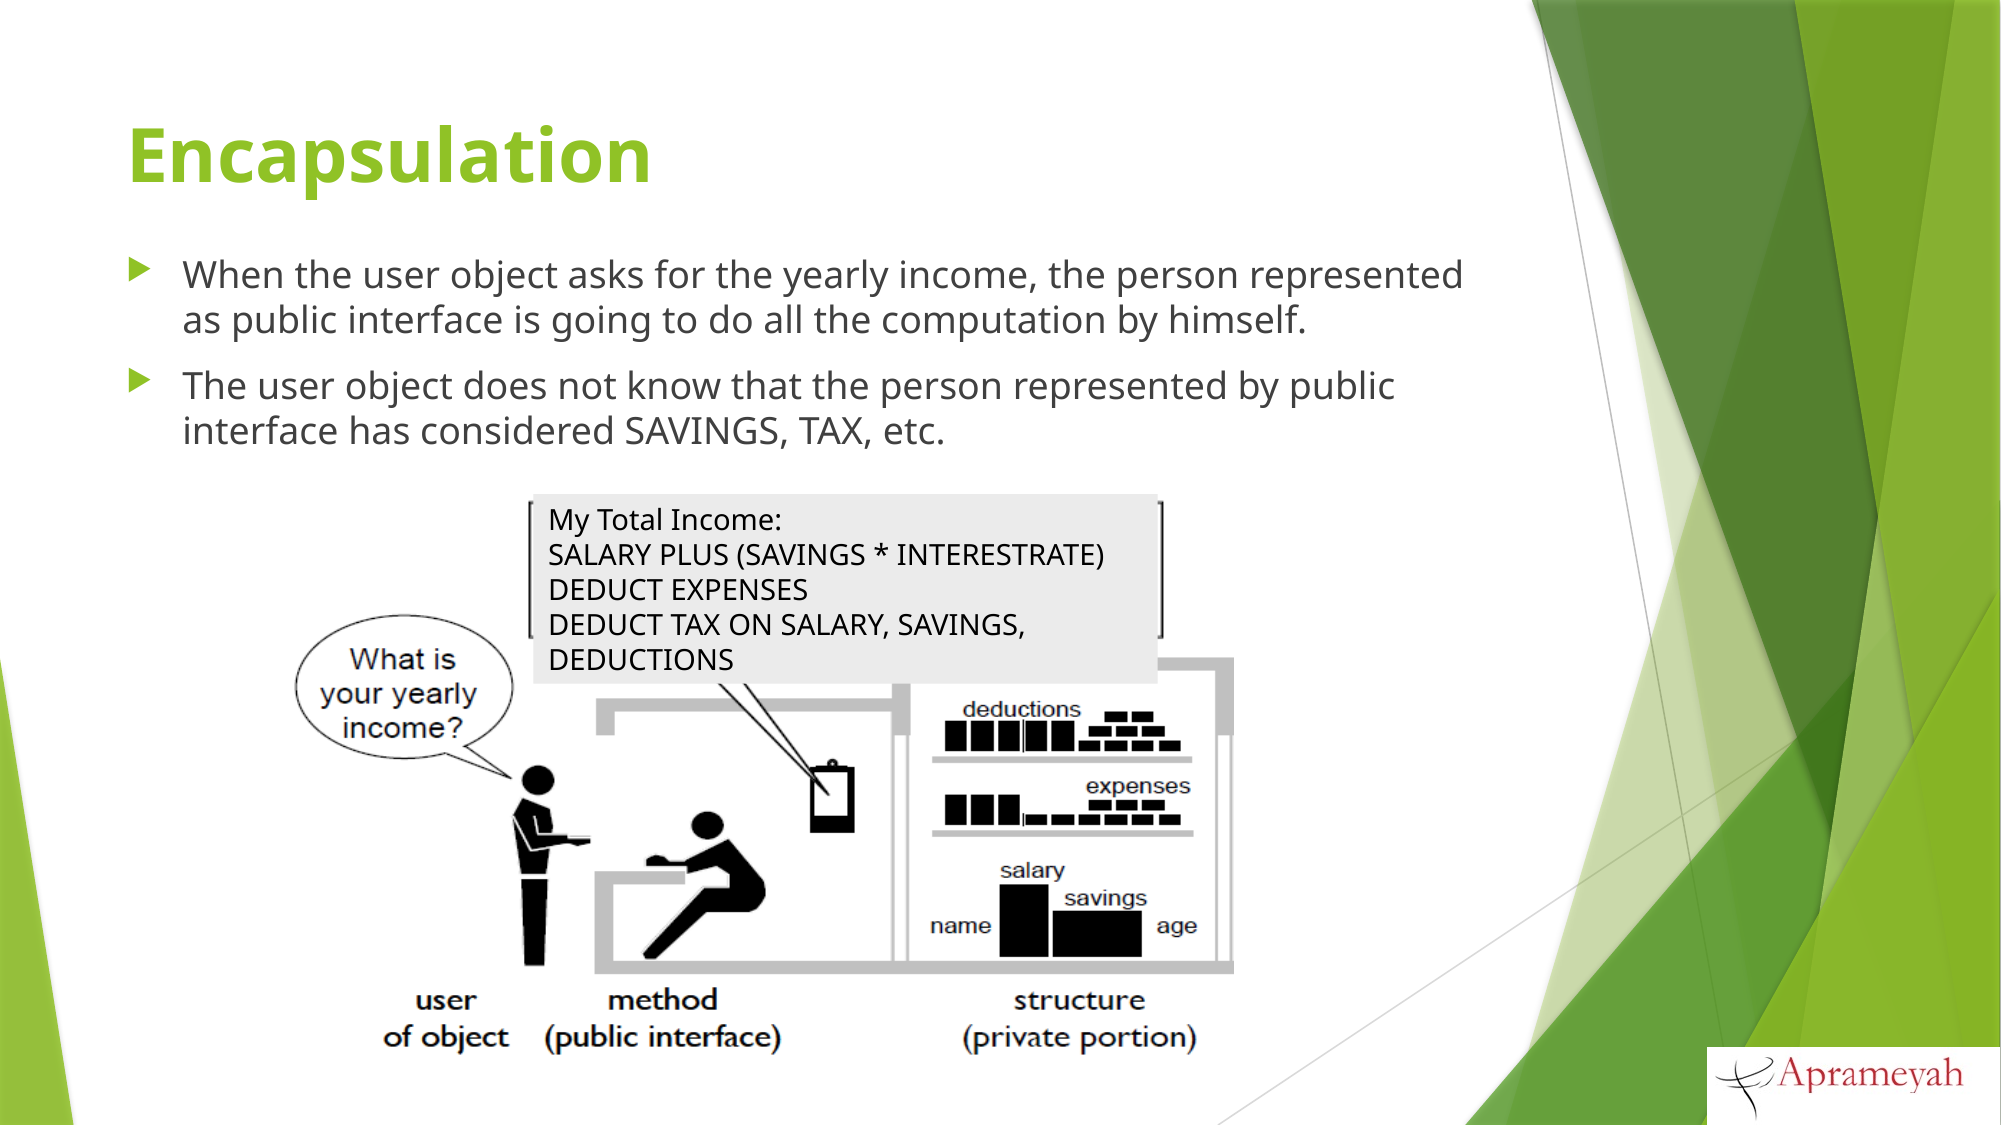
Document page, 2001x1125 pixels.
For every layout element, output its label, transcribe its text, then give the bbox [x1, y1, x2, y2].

picture [1707, 1047, 2000, 1125]
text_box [286, 493, 1235, 1061]
list When the user object asks for the yearly income, the person represented as public interface is going to do all the computation by himself. The user object does not know that the person represented by public interface has considered SAVINGS, TAX, etc. [111, 243, 1522, 992]
title Encapsulation [111, 99, 1522, 243]
